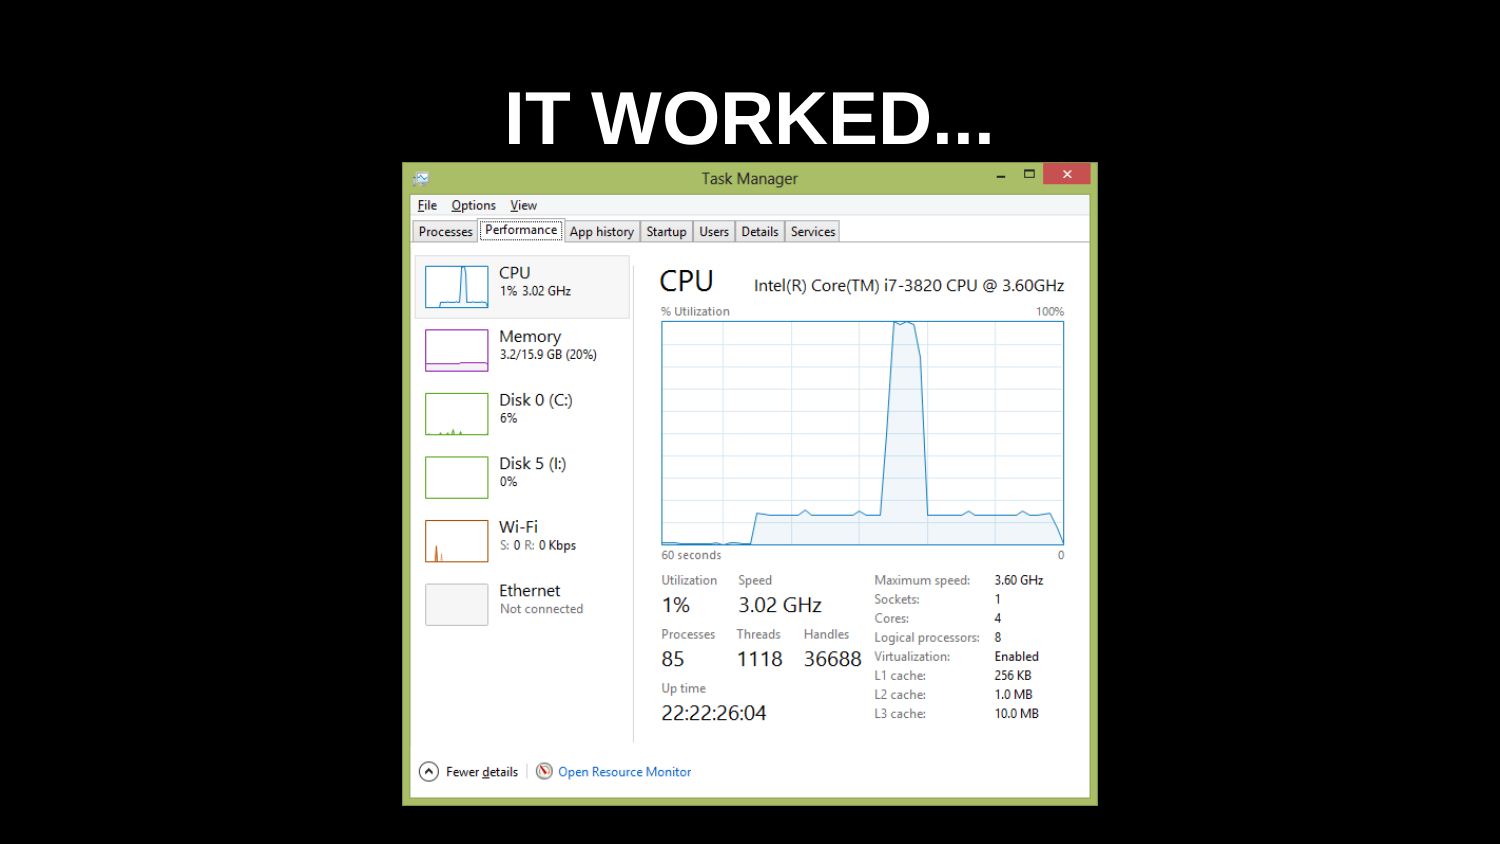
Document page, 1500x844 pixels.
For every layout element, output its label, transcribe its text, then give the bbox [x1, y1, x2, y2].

picture [402, 162, 1098, 806]
title IT WORKED... [75, 33, 1425, 175]
